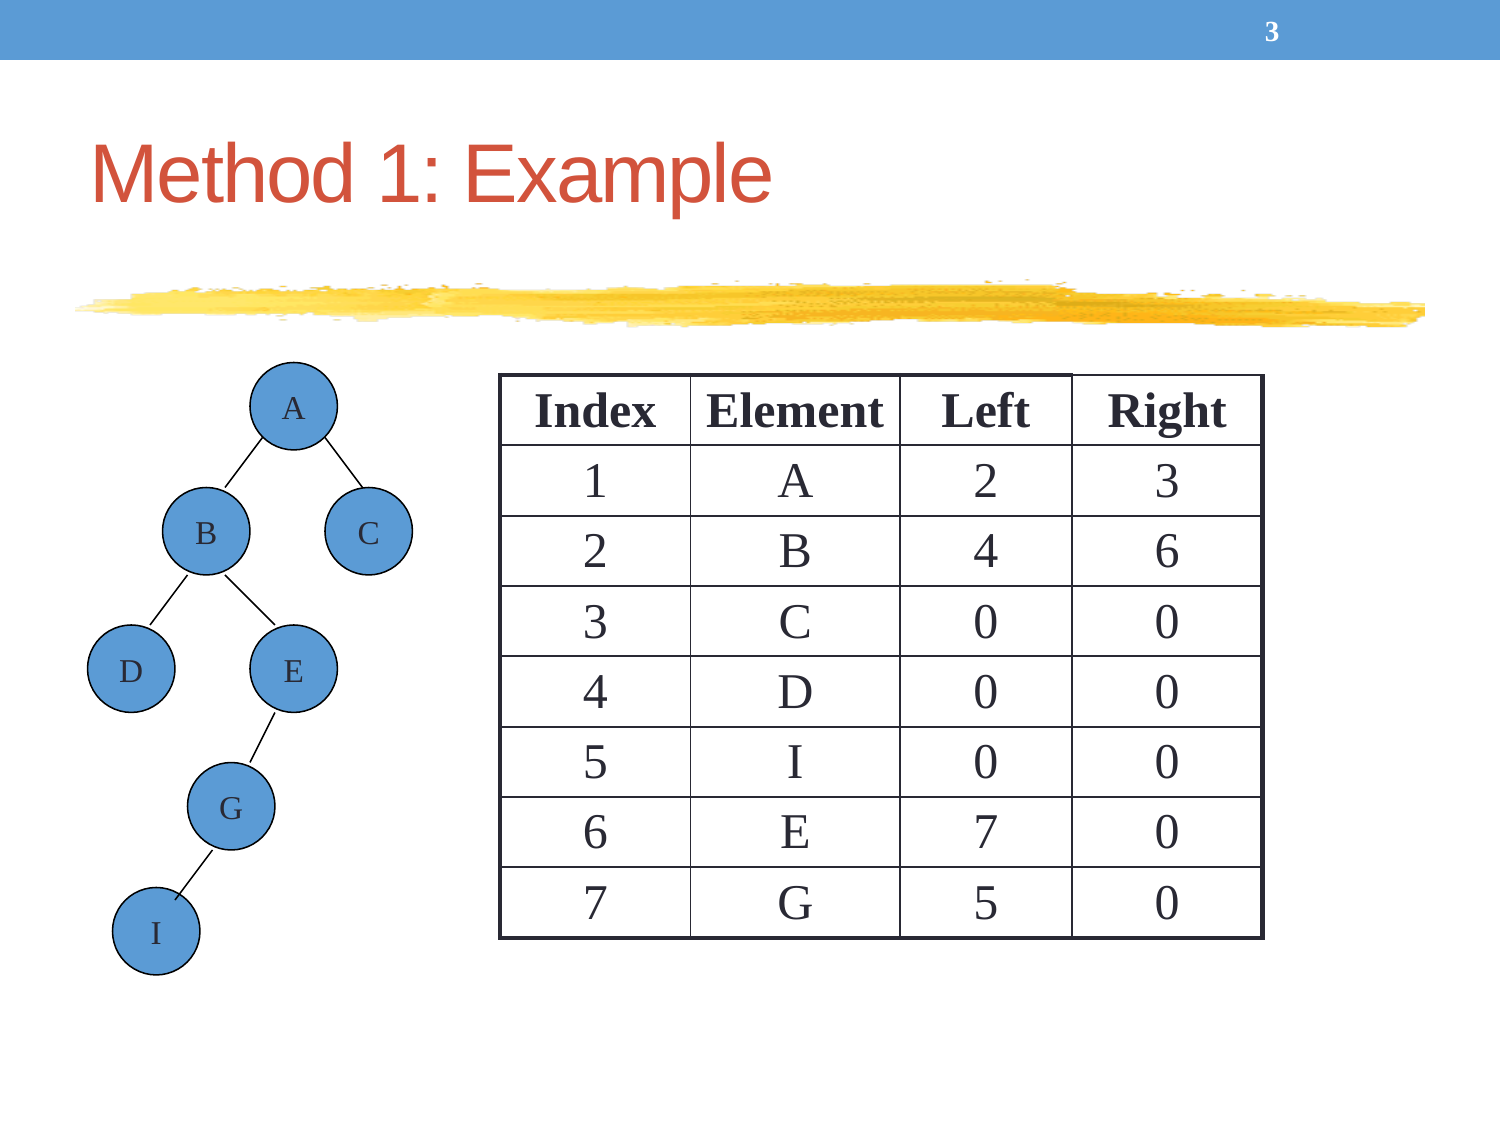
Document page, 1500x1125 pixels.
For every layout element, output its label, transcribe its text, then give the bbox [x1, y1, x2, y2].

table_cell D [691, 657, 899, 726]
table_cell 0 [1073, 798, 1260, 866]
table_cell 4 [502, 657, 690, 726]
table_cell 0 [1073, 657, 1260, 726]
table_cell 5 [502, 728, 690, 796]
table_cell 2 [502, 517, 690, 585]
text_box 3 [1249, 3, 1425, 57]
table_cell 2 [901, 446, 1071, 515]
table_header Index [502, 377, 690, 444]
table_cell E [691, 798, 899, 866]
table_cell 7 [901, 798, 1071, 866]
table_header Left [901, 377, 1071, 444]
table_cell G [691, 868, 899, 936]
table_cell C [691, 587, 899, 655]
table_cell 6 [1073, 517, 1260, 585]
table_cell 0 [901, 728, 1071, 796]
table_cell 0 [901, 587, 1071, 655]
table_header Element [691, 377, 899, 444]
picture [75, 274, 1425, 338]
table_cell 0 [1073, 728, 1260, 796]
table_cell 7 [502, 868, 690, 936]
table_cell 0 [901, 657, 1071, 726]
table_cell B [691, 517, 899, 585]
table_cell I [691, 728, 899, 796]
table_cell 1 [502, 446, 690, 515]
table_header Right [1073, 376, 1260, 444]
table_cell 4 [901, 517, 1071, 585]
table_cell 3 [502, 587, 690, 655]
table_cell 0 [1073, 868, 1260, 936]
text_box Method 1: Example [75, 87, 1425, 250]
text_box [87, 362, 413, 976]
table_cell A [691, 446, 899, 515]
table_cell 0 [1073, 587, 1260, 655]
table_cell 5 [901, 868, 1071, 936]
table_cell 3 [1073, 446, 1260, 515]
table_cell 6 [502, 798, 690, 866]
